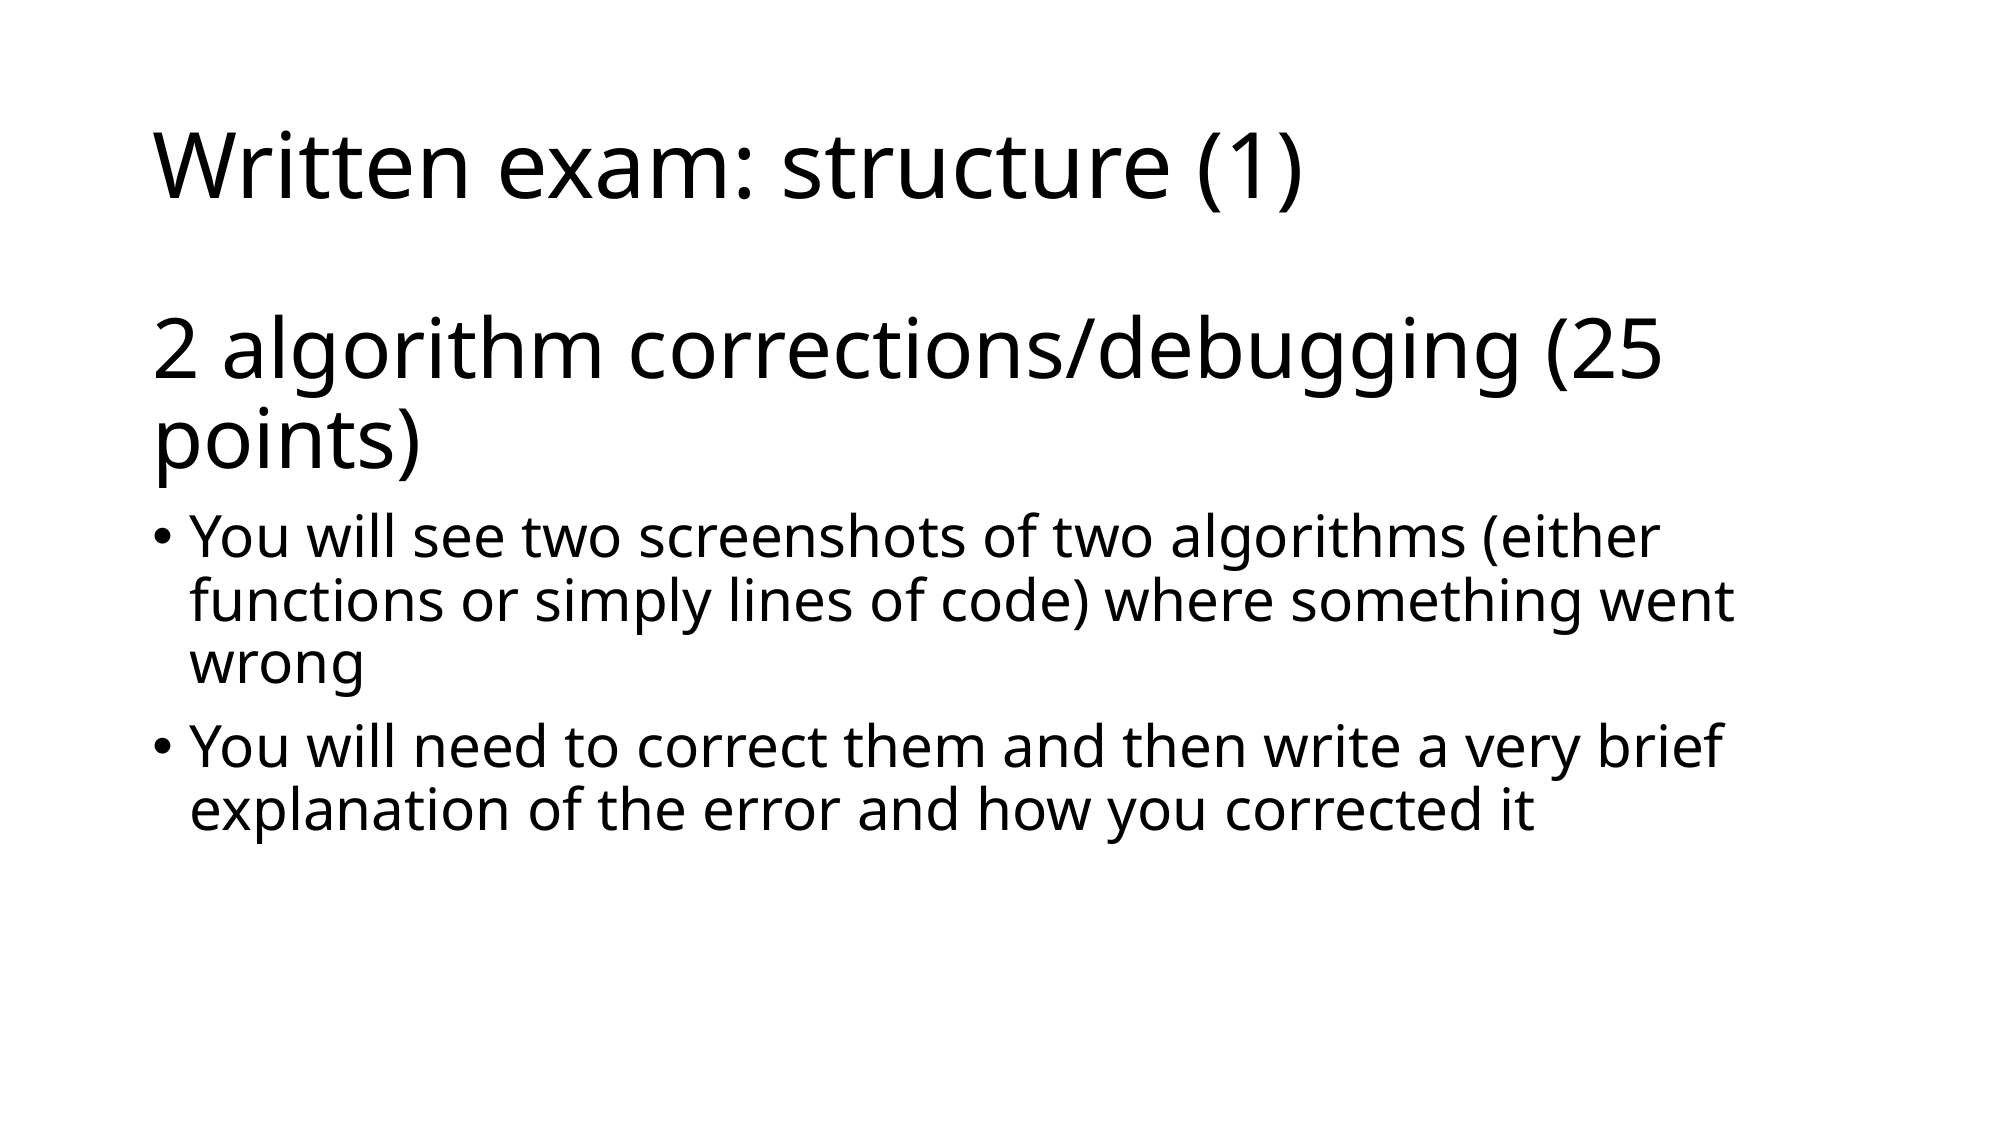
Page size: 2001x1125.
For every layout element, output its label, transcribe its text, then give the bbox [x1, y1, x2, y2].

list 2 algorithm corrections/debugging (25 points) You will see two screenshots of two algorithms (either functions or simply lines of code) where something went wrong You will need to correct them and then write a very brief explanation of the error and how you corrected it [137, 299, 1863, 1014]
title Written exam: structure (1) [137, 59, 1863, 278]
